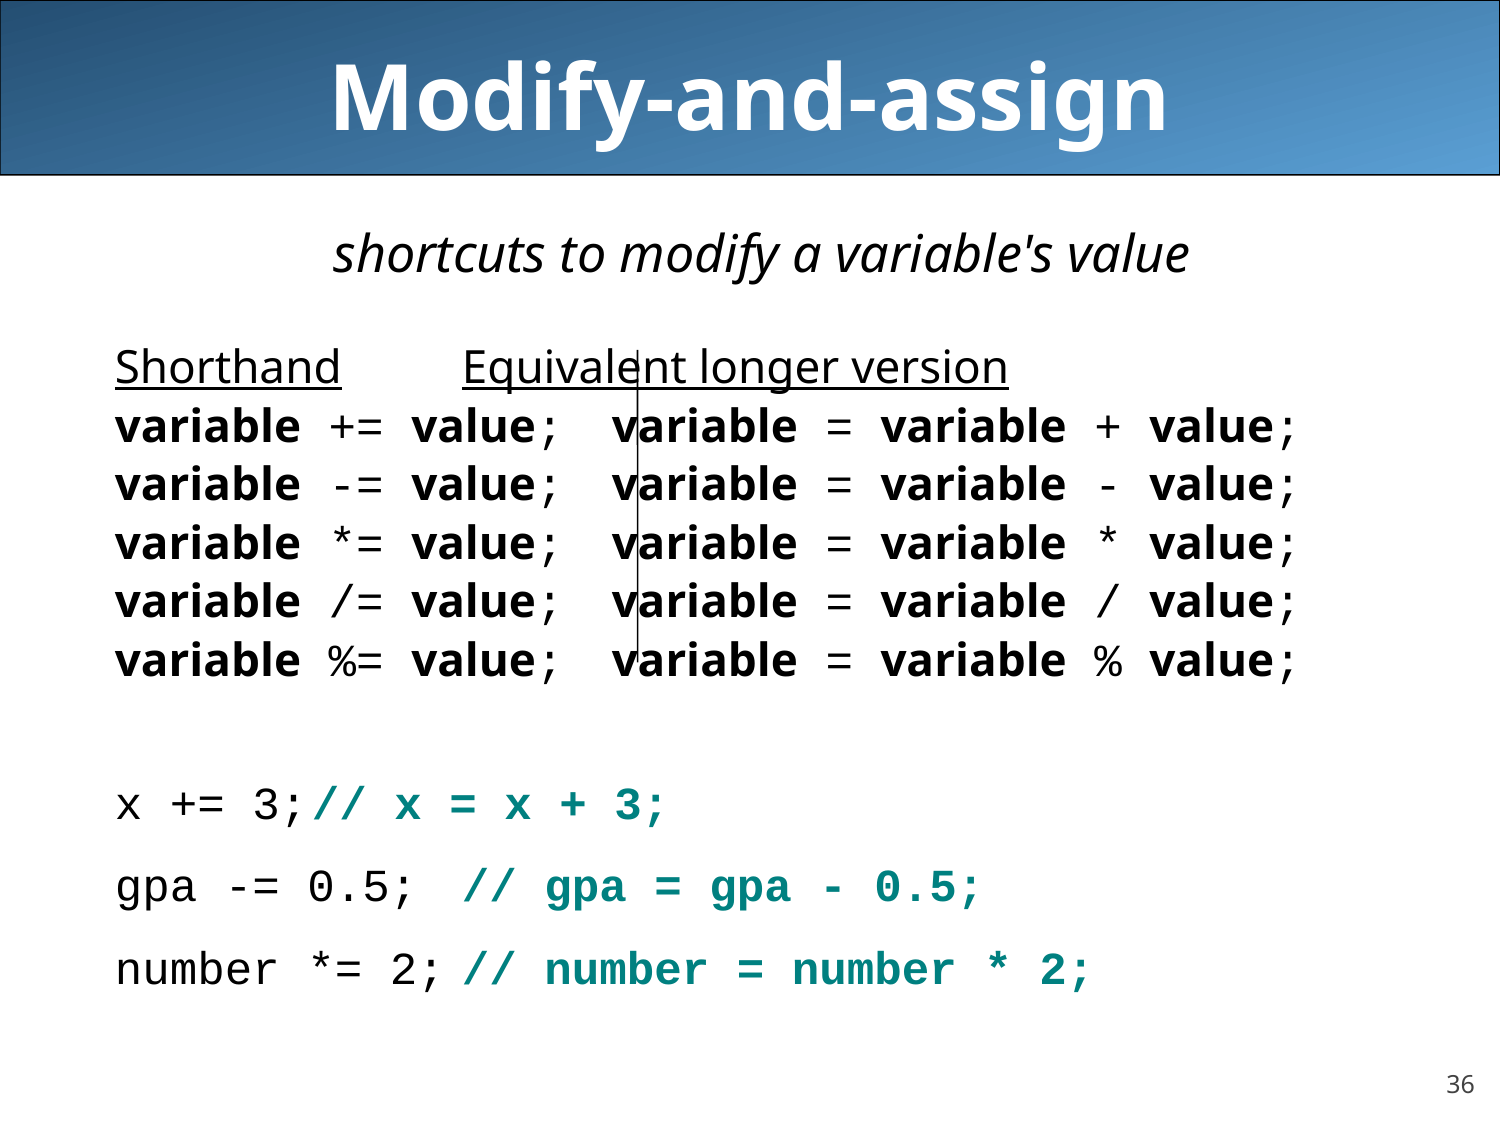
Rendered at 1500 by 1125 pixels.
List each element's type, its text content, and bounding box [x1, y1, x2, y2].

title Modify-and-assign [75, 0, 1425, 188]
list shortcuts to modify a variable's value Shorthand Equivalent longer version variable += value; variable = variable + value; variable -= value; variable = variable - value; variable *= value; variable = variable * value; variable /= value; variable = variable / value; variable %= value; variable = variable % value; x += 3; // x = x + 3; gpa -= 0.5; // gpa = gpa - 0.5; number *= 2; // number = number * 2; [24, 212, 1500, 1063]
